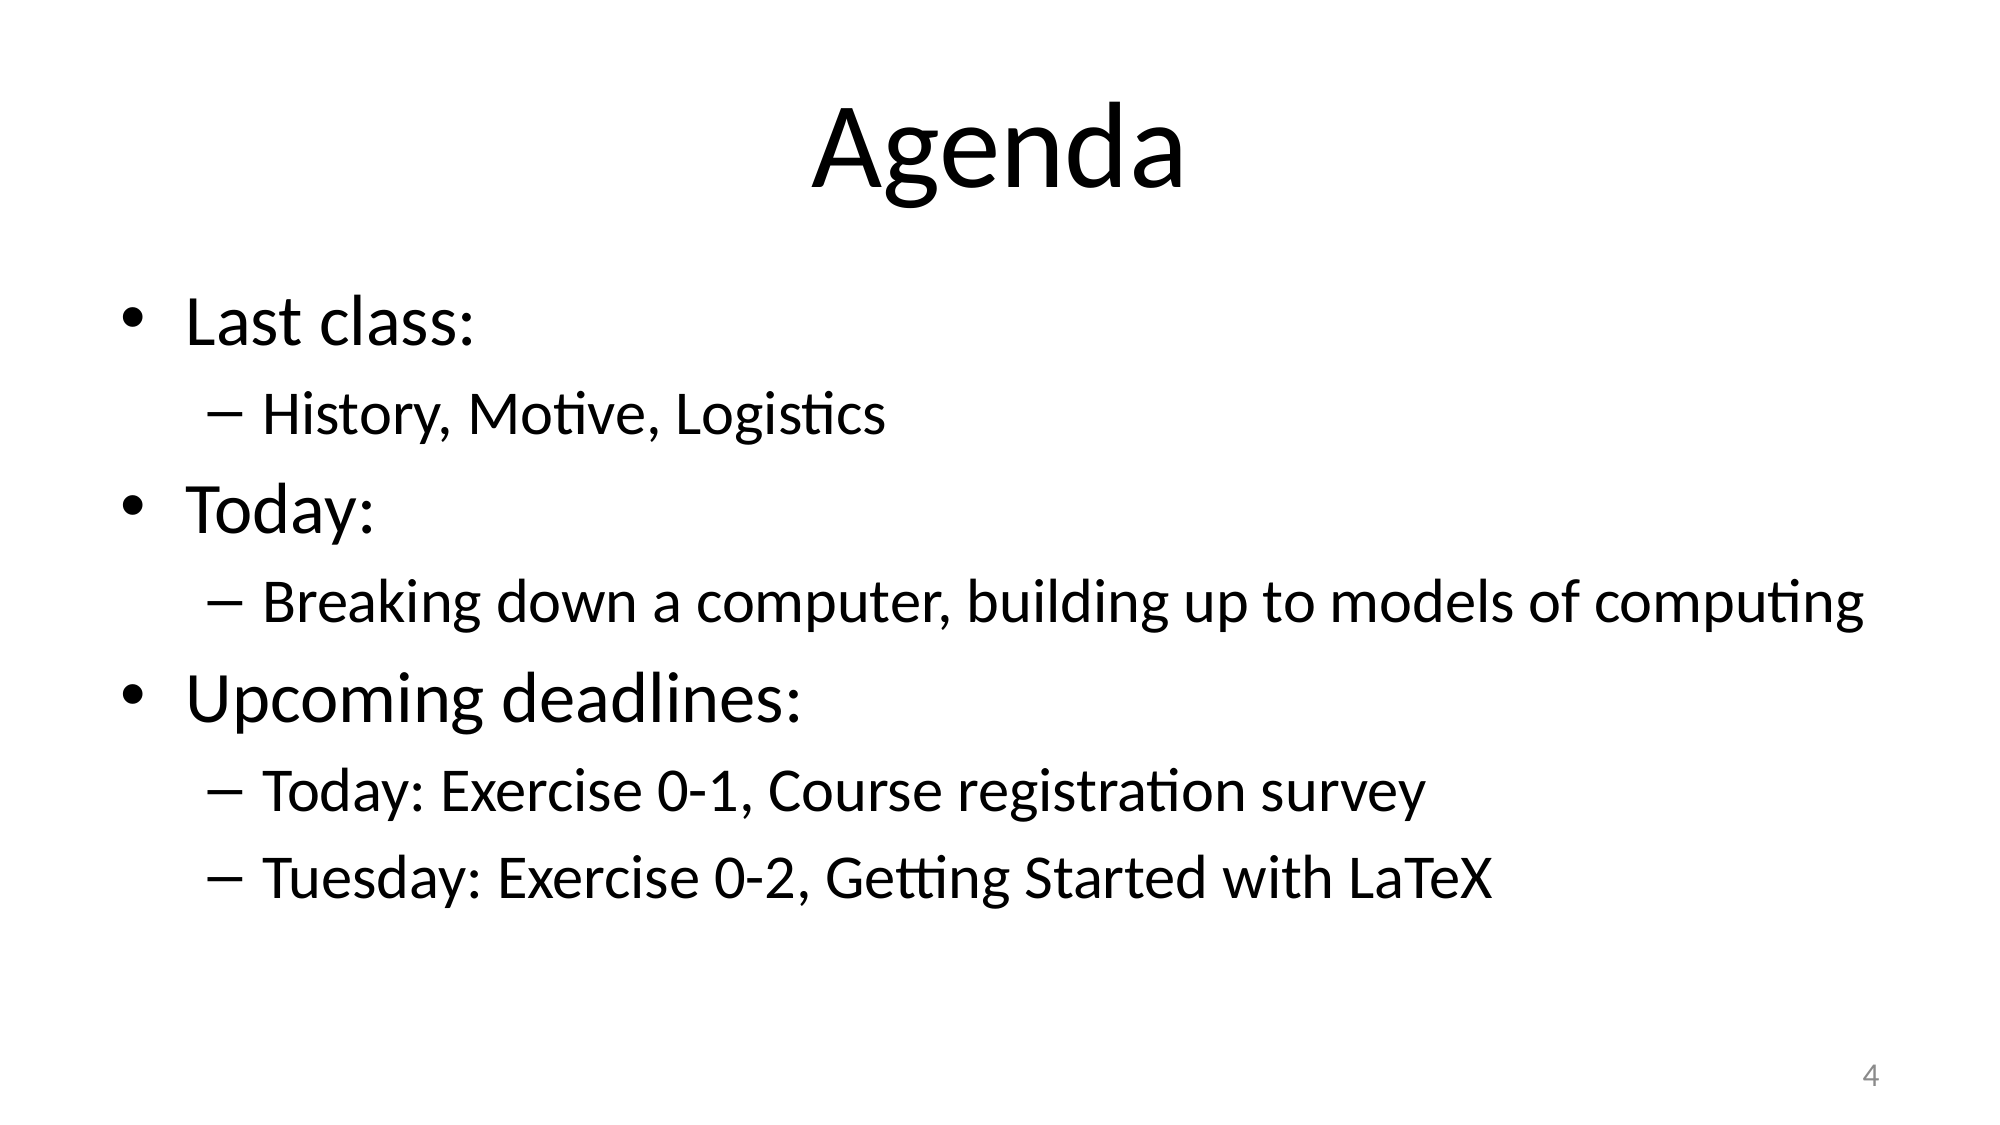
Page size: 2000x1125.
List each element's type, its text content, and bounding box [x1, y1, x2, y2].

title Agenda [99, 45, 1900, 233]
list Last class: History, Motive, Logistics Today: Breaking down a computer, building up to models of computing Upcoming deadlines: Today: Exercise 0-1, Course registration survey Tuesday: Exercise 0-2, Getting Started with LaTeX [99, 262, 1900, 1005]
slide_number 4 [1432, 1042, 1900, 1103]
